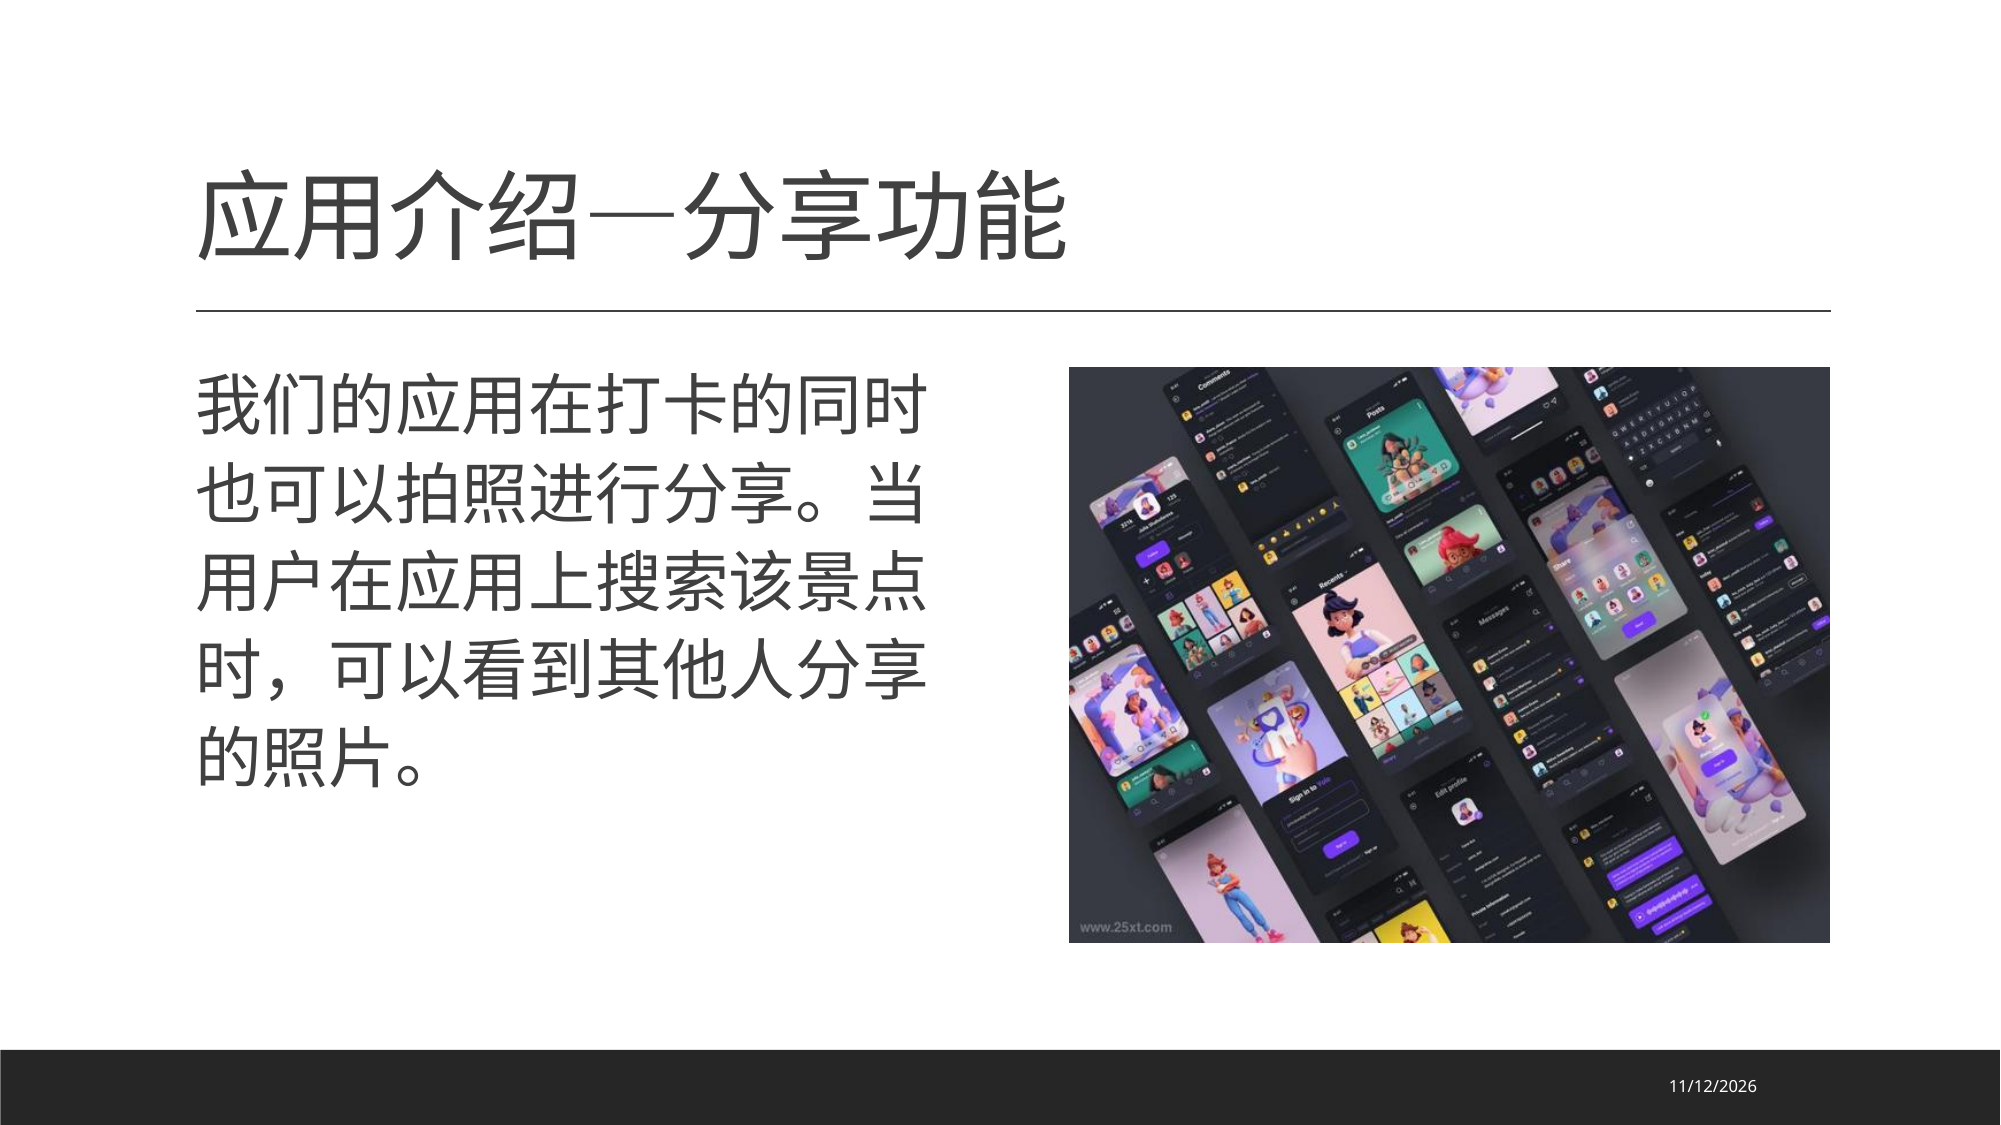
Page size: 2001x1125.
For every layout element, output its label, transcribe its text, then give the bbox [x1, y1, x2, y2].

title 应用介绍—分享功能 [180, 43, 1830, 282]
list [1068, 367, 1831, 944]
list 我们的应用在打卡的同时也可以拍照进行分享。当用户在应用上搜索该景点时，可以看到其他人分享的照片。 [180, 347, 942, 963]
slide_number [1348, 1057, 1773, 1118]
